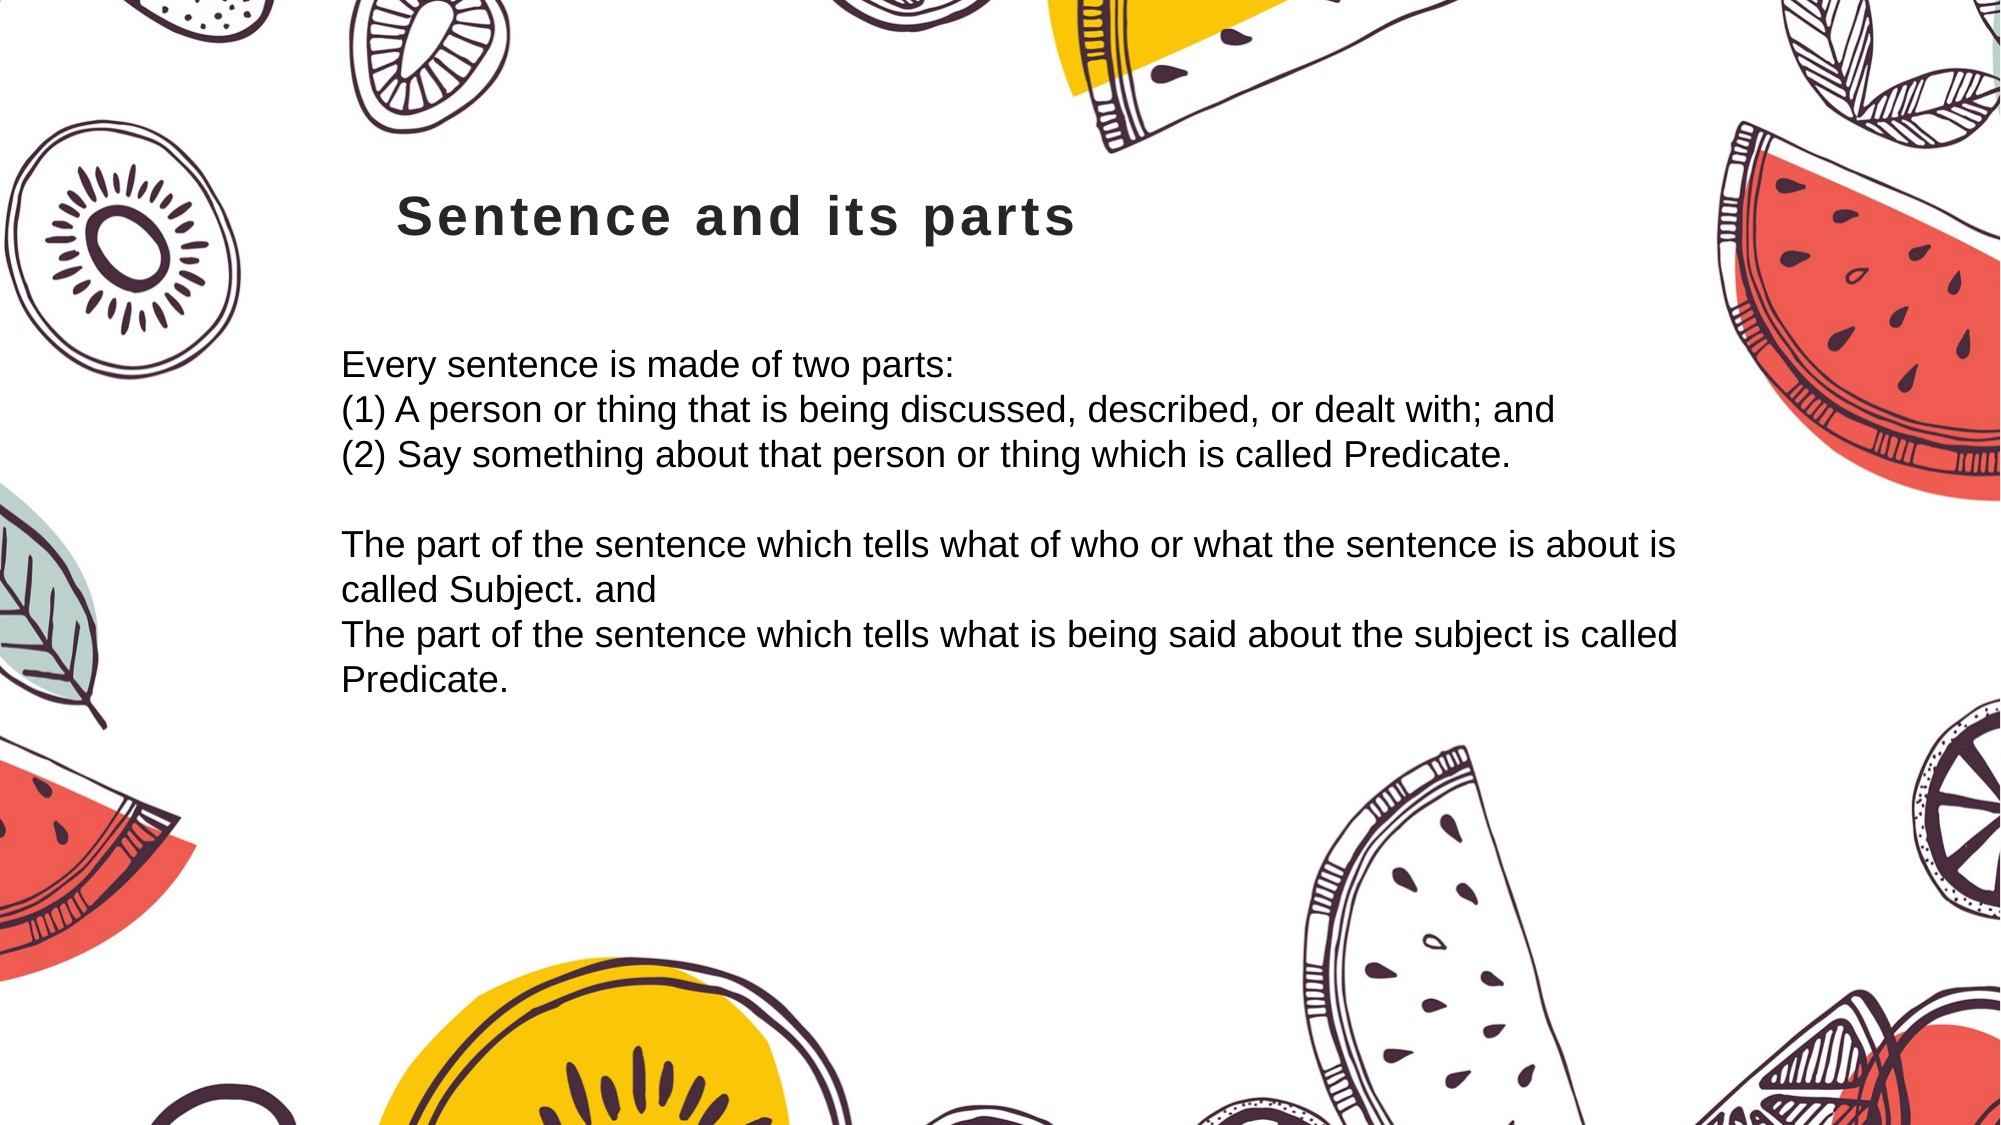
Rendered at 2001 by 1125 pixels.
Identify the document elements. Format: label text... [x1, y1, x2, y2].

text_box Every sentence is made of two parts: (1) A person or thing that is being discussed, described, or dealt with; and (2) Say something about that person or thing which is called Predicate. The part of the sentence which tells what of who or what the sentence is about is called Subject. and The part of the sentence which tells what is being said about the subject is called Predicate. [326, 333, 1700, 753]
title Sentence and its parts [381, 172, 1891, 342]
picture [0, 0, 2001, 1125]
